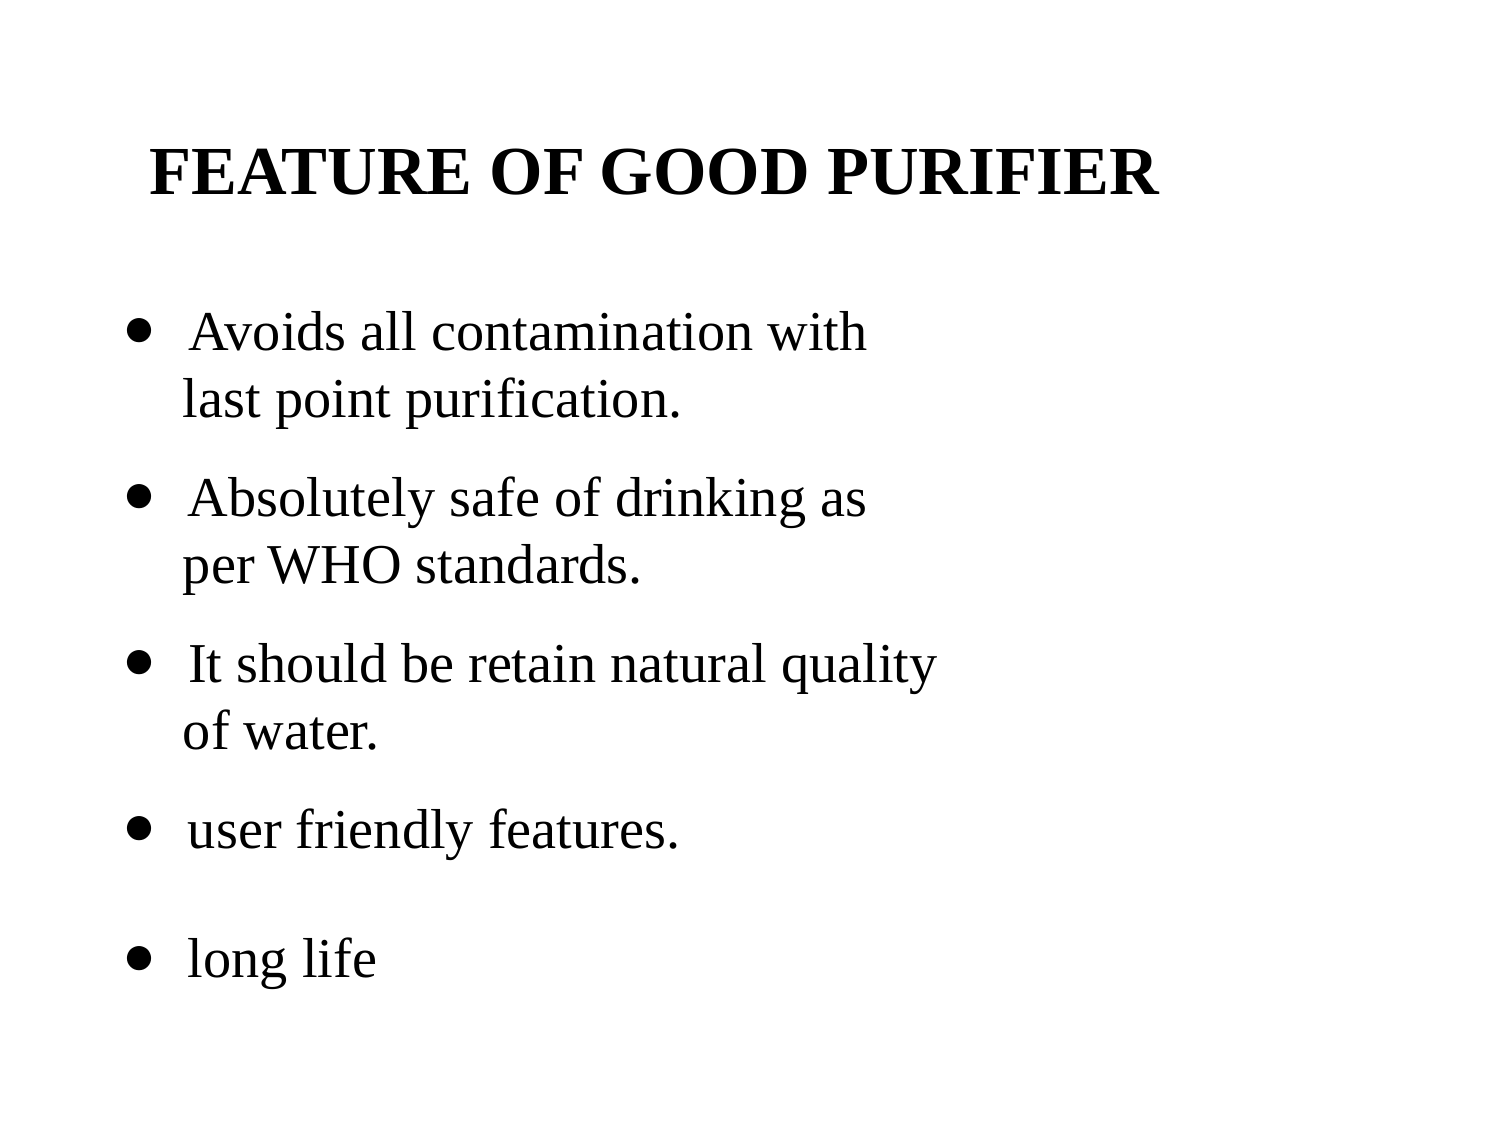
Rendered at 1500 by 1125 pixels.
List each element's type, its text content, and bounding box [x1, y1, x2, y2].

text_box It should be retain natural quality of water. [98, 610, 1329, 776]
text_box Absolutely safe of drinking as per WHO standards. [97, 444, 1188, 610]
text_box long life [98, 906, 691, 1005]
text_box FEATURE OF GOOD PURIFIER [134, 110, 1292, 223]
text_box user friendly features. [97, 776, 932, 875]
text_box Avoids all contamination with last point purification. [98, 278, 1143, 444]
